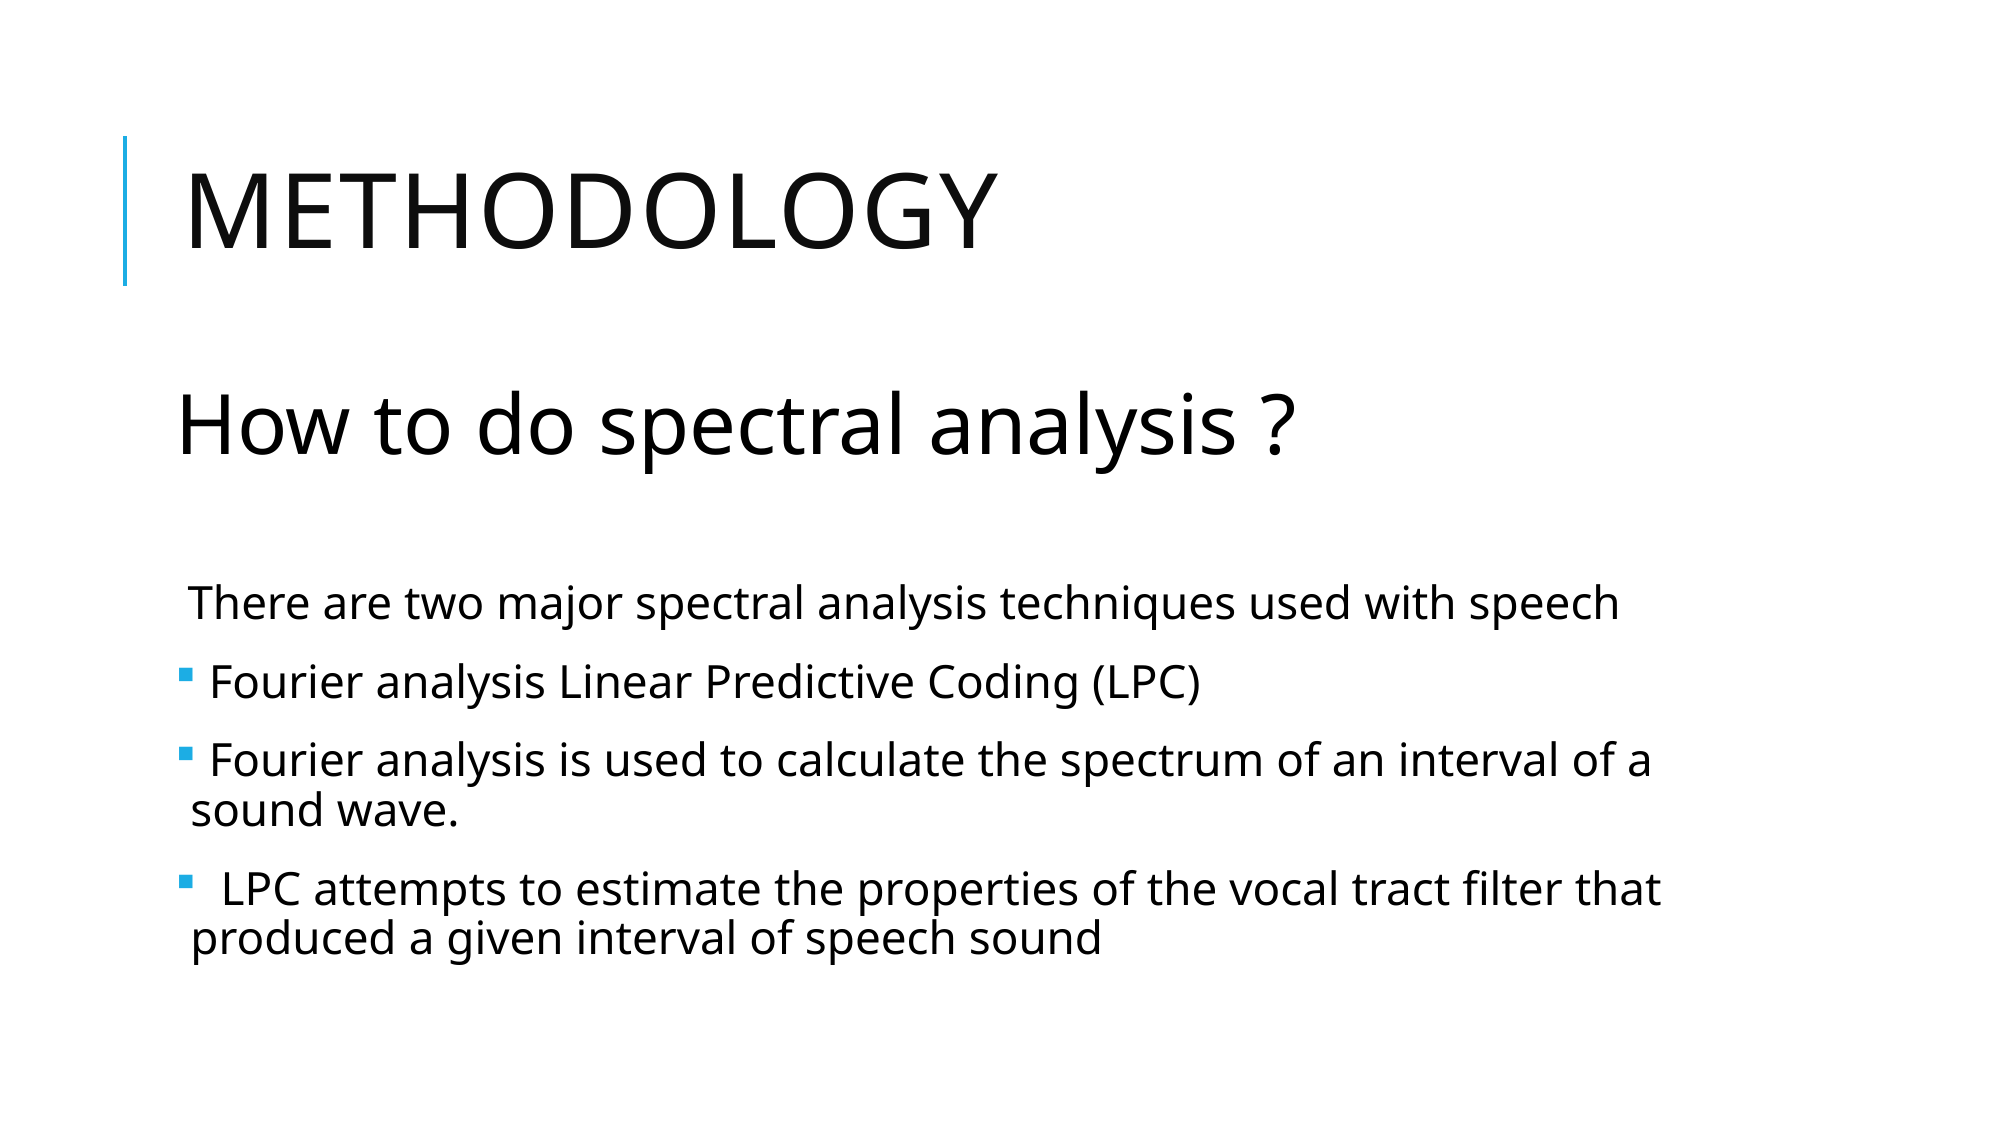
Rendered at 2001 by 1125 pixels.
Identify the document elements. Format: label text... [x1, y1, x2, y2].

list How to do spectral analysis ? There are two major spectral analysis techniques used with speech Fourier analysis Linear Predictive Coding (LPC) Fourier analysis is used to calculate the spectrum of an interval of a sound wave. LPC attempts to estimate the properties of the vocal tract filter that produced a given interval of speech sound [168, 375, 1763, 1035]
title Methodology [168, 96, 1763, 342]
